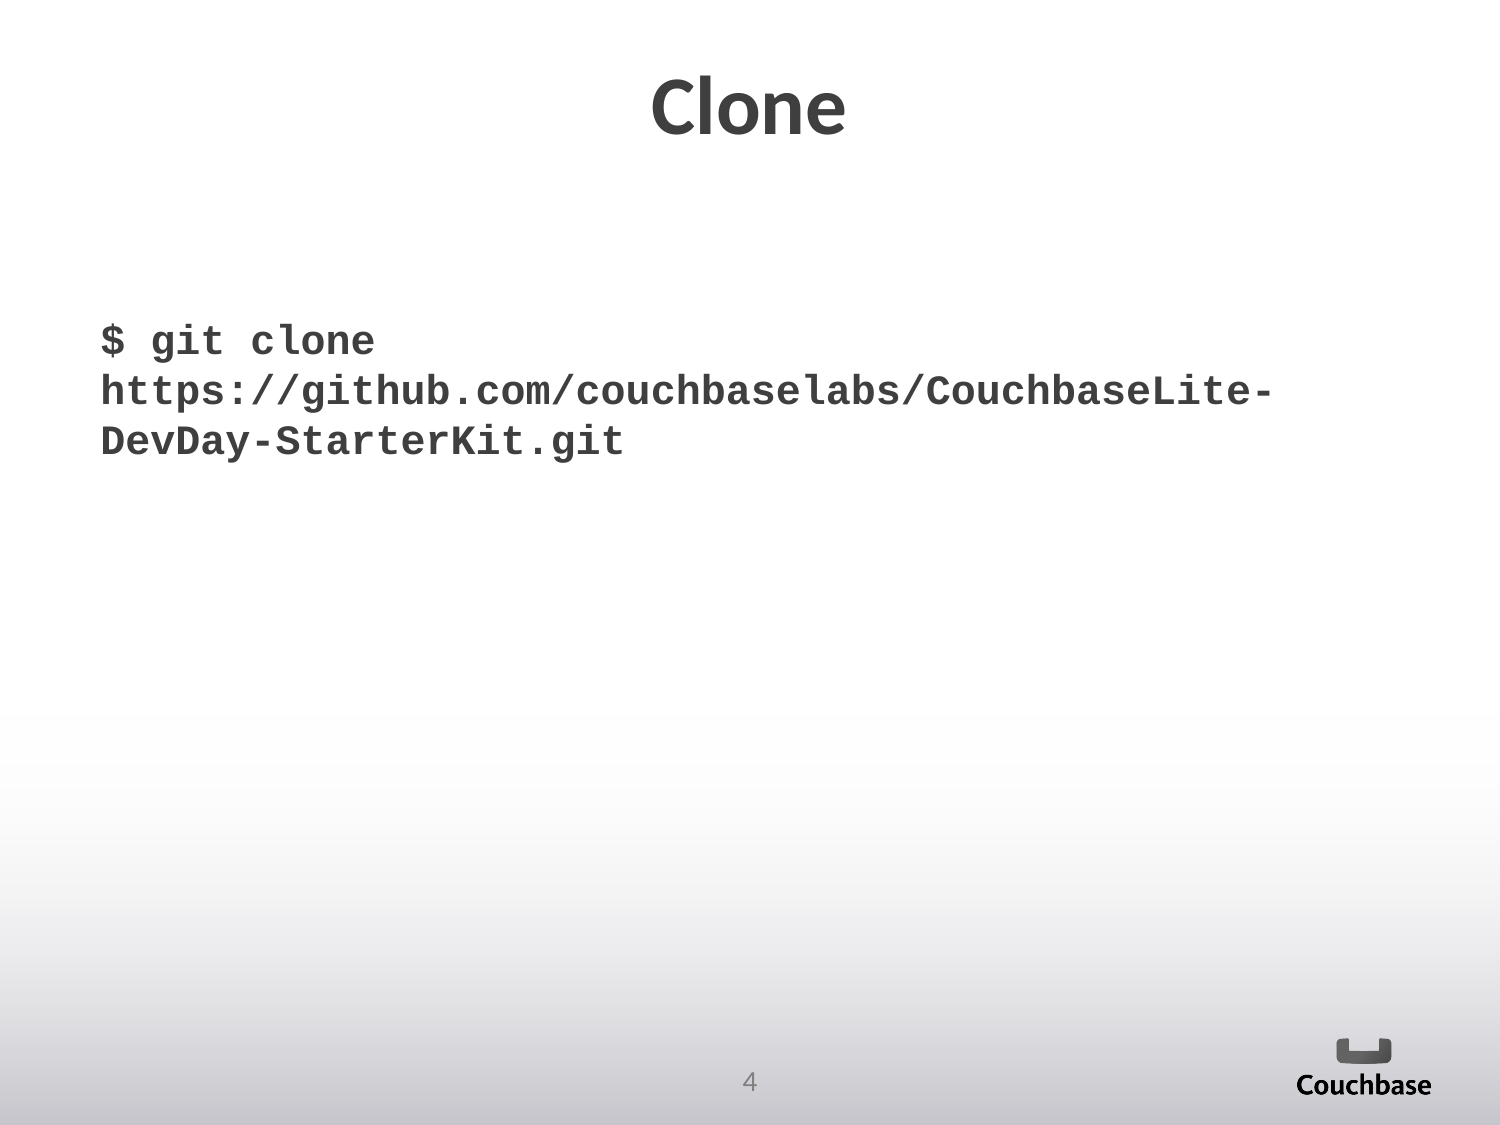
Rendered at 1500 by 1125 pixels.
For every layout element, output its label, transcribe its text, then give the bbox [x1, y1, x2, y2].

title Clone [75, 62, 1425, 233]
list $ git clone https://github.com/couchbaselabs/CouchbaseLite-DevDay-StarterKit.git [100, 312, 1425, 1030]
picture [1277, 1016, 1451, 1116]
